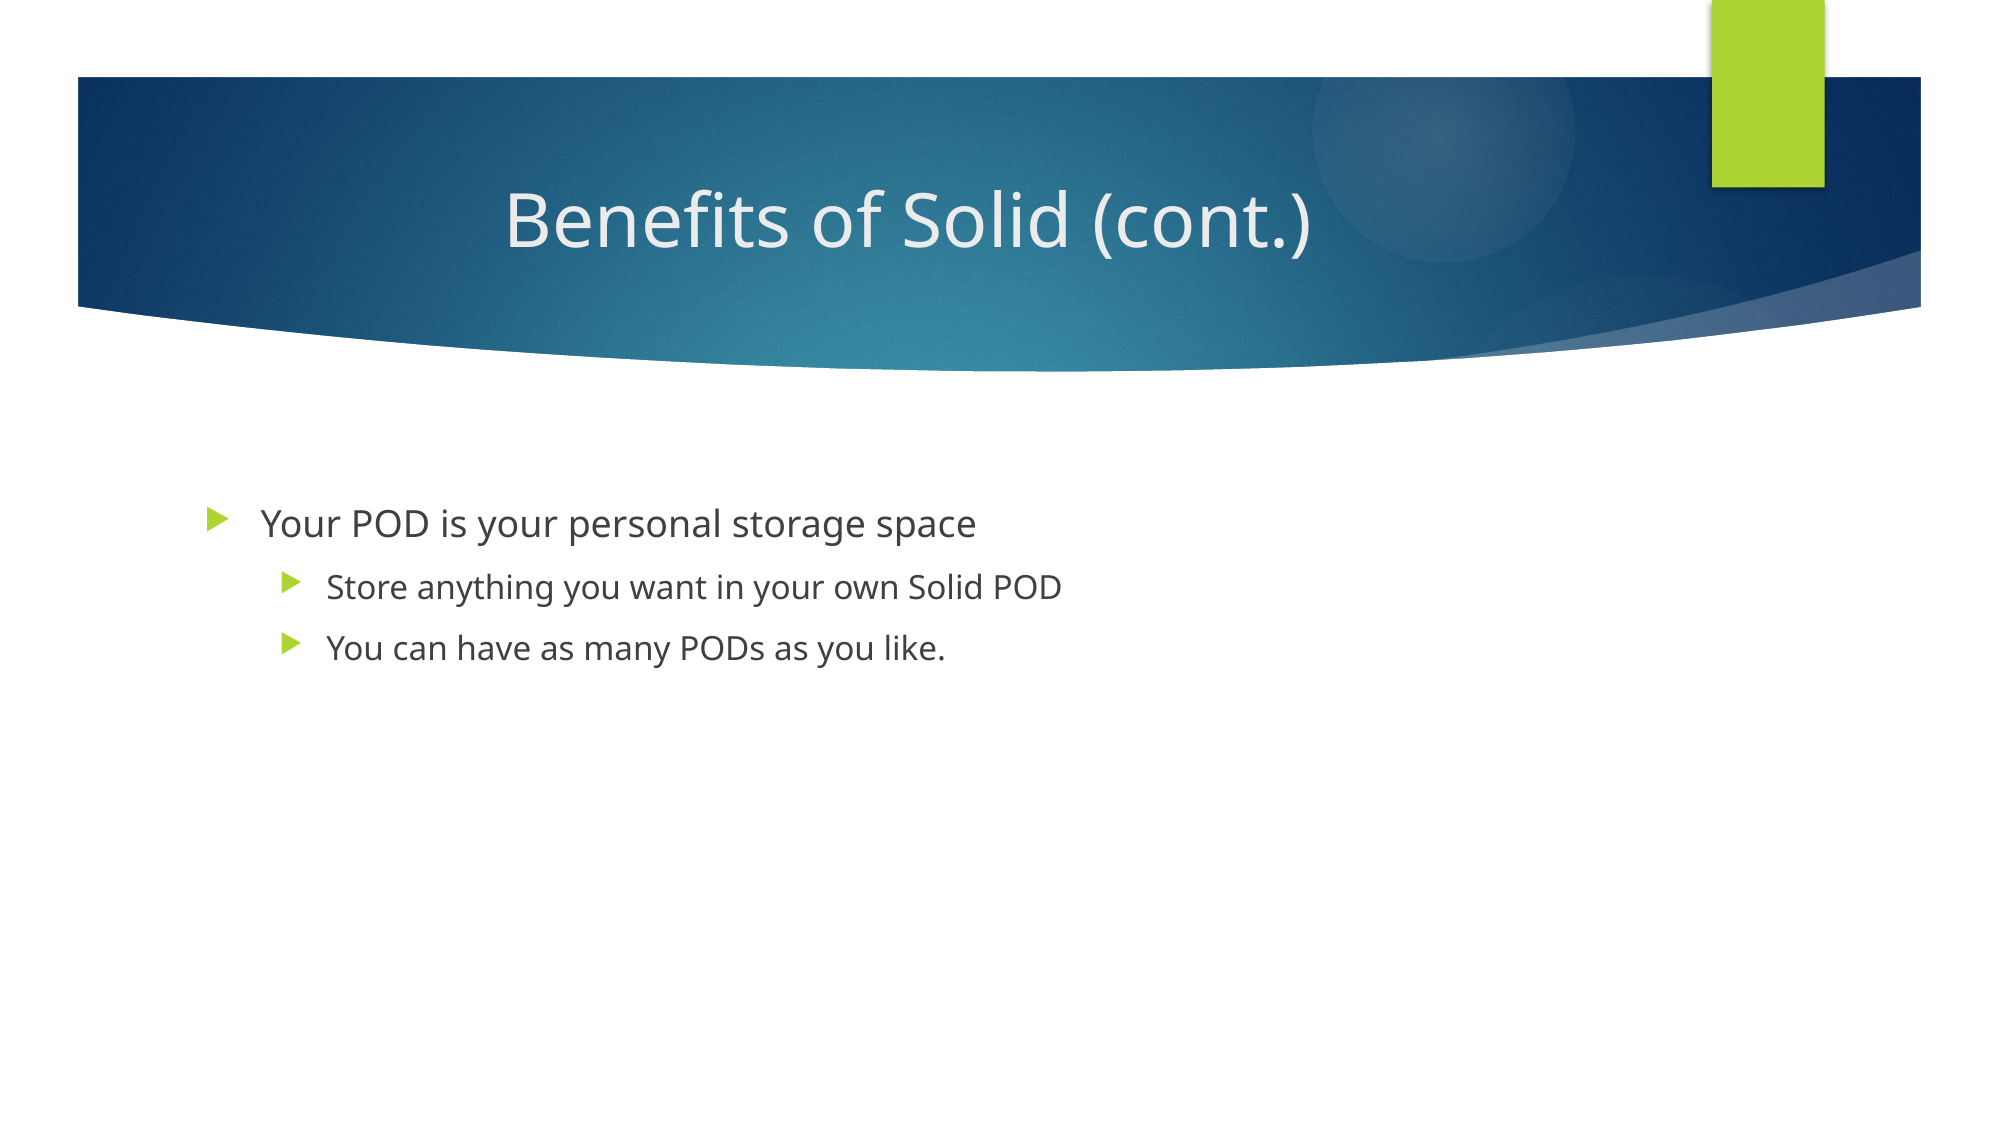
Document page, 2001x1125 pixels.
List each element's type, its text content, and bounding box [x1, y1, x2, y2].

title Benefits of Solid (cont.) [189, 159, 1627, 276]
list Your POD is your personal storage space Store anything you want in your own Solid POD You can have as many PODs as you like. [189, 427, 1627, 988]
